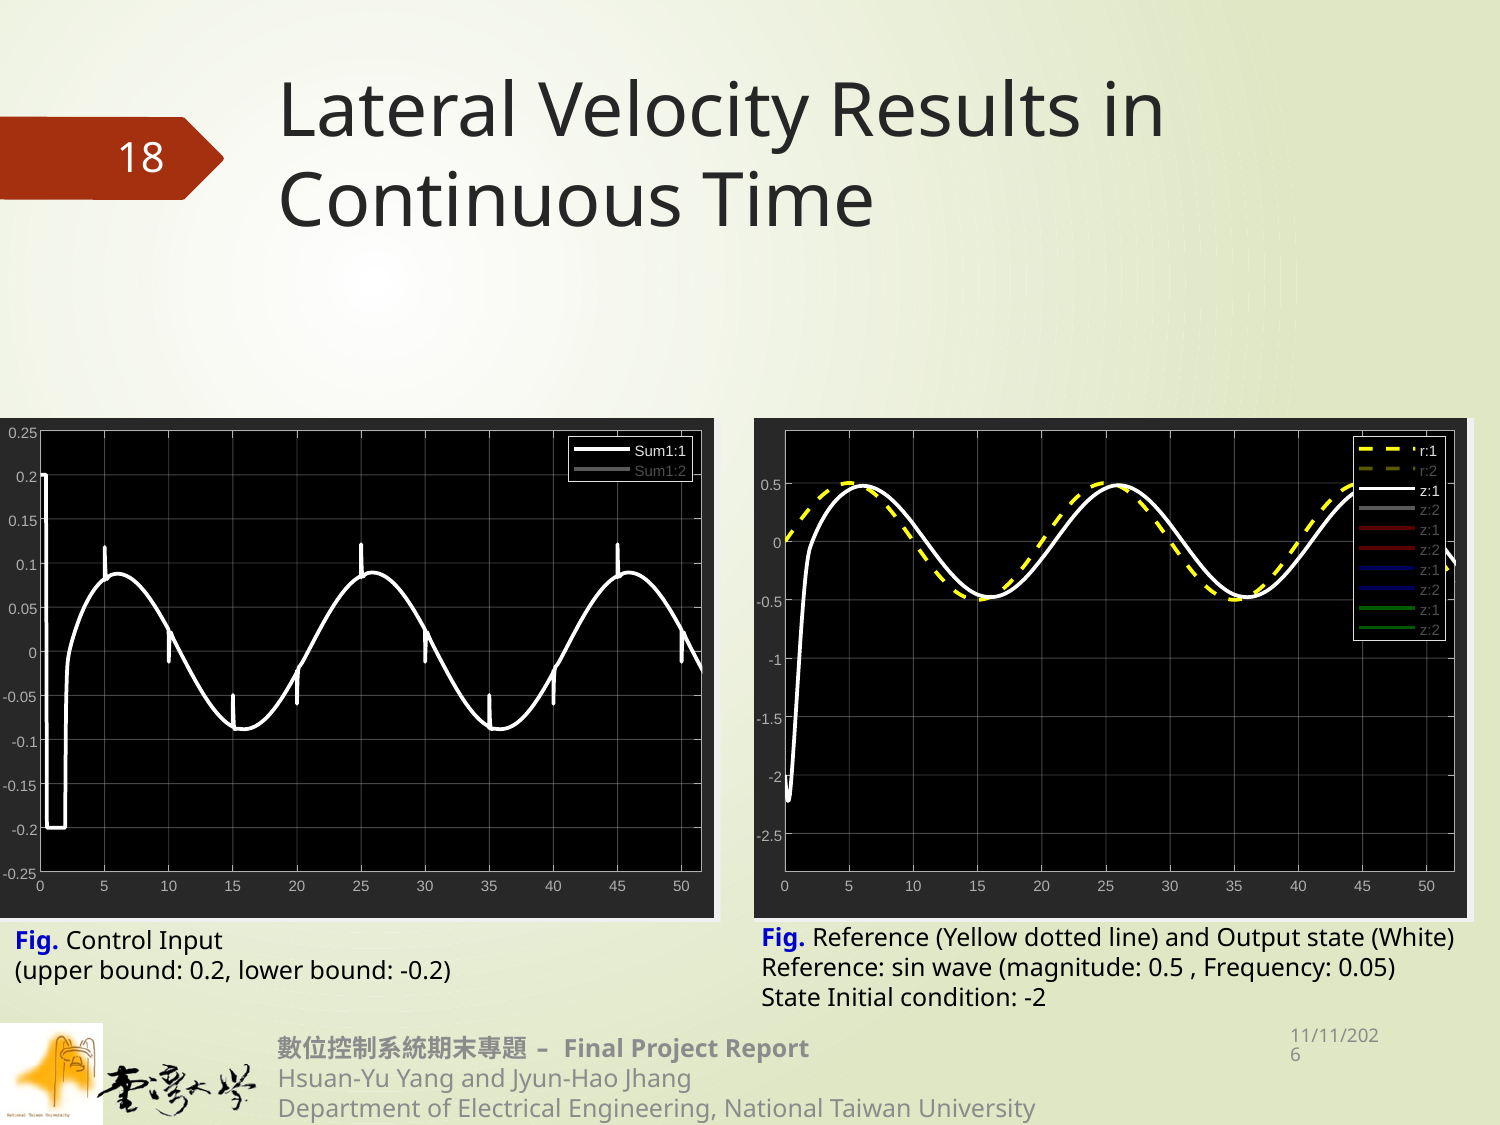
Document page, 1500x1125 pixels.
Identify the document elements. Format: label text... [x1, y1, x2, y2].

text_box Fig. Reference (Yellow dotted line) and Output state (White) Reference: sin wave (magnitude: 0.5 , Frequency: 0.05) State Initial condition: -2 [746, 914, 1500, 1019]
picture [0, 1023, 263, 1125]
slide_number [1275, 1019, 1401, 1068]
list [753, 417, 1475, 922]
picture [0, 417, 721, 922]
footer 數位控制系統期末專題 – Final Project Report Hsuan-Yu Yang and Jyun-Hao Jhang Department of Electrical Engineering, National Taiwan University [266, 1029, 1161, 1125]
text_box Fig. Control Input (upper bound: 0.2, lower bound: -0.2) [0, 929, 572, 992]
slide_number 18 [83, 129, 180, 190]
title Lateral Velocity Results in Continuous Time [262, 54, 1344, 265]
